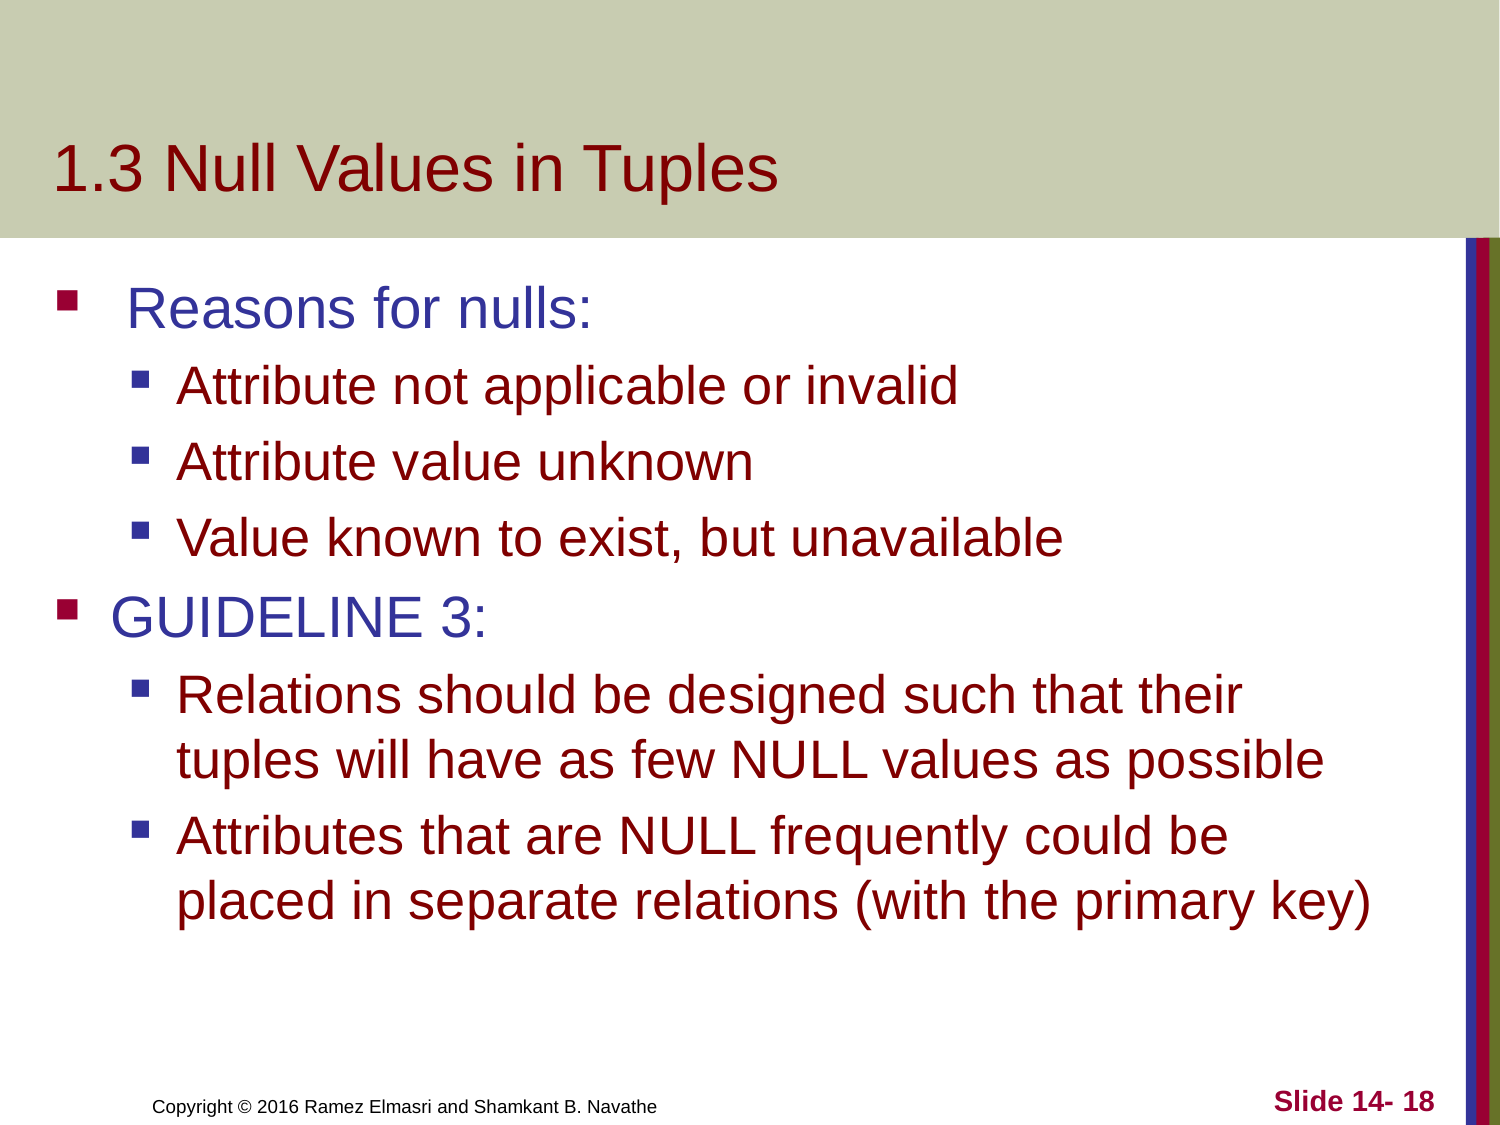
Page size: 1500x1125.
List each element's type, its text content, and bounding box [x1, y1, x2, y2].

slide_number Slide 14- 18 [1137, 1049, 1451, 1125]
title 1.3 Null Values in Tuples [37, 49, 1317, 213]
list Reasons for nulls: Attribute not applicable or invalid Attribute value unknown Value known to exist, but unavailable GUIDELINE 3: Relations should be designed such that their tuples will have as few NULL values as possible Attributes that are NULL frequently could be placed in separate relations (with the primary key) [39, 262, 1401, 1013]
